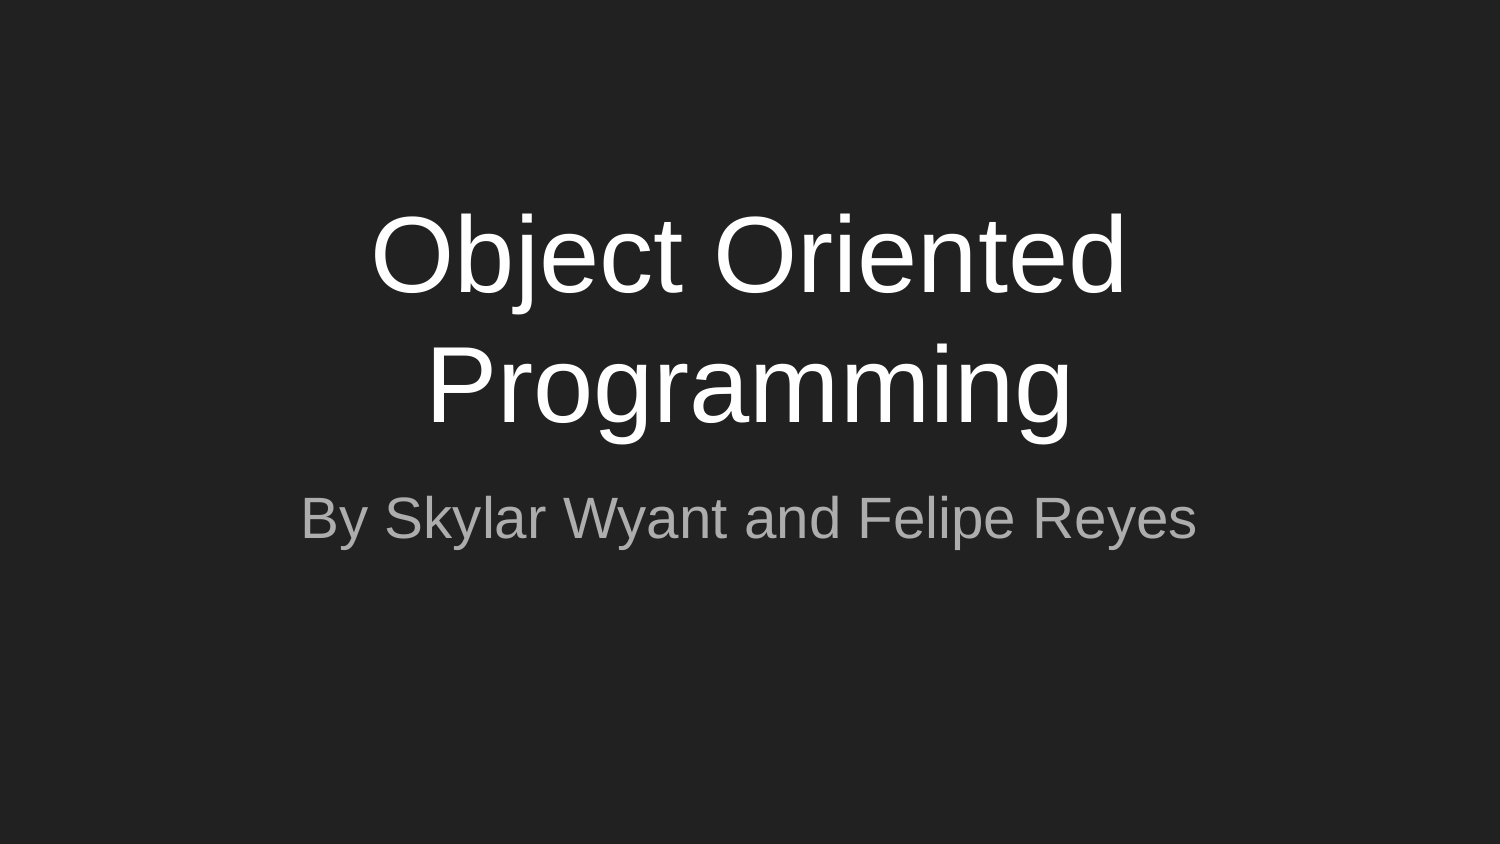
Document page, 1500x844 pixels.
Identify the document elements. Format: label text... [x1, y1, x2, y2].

subtitle By Skylar Wyant and Felipe Reyes [51, 464, 1449, 595]
title Object Oriented Programming [51, 122, 1449, 459]
